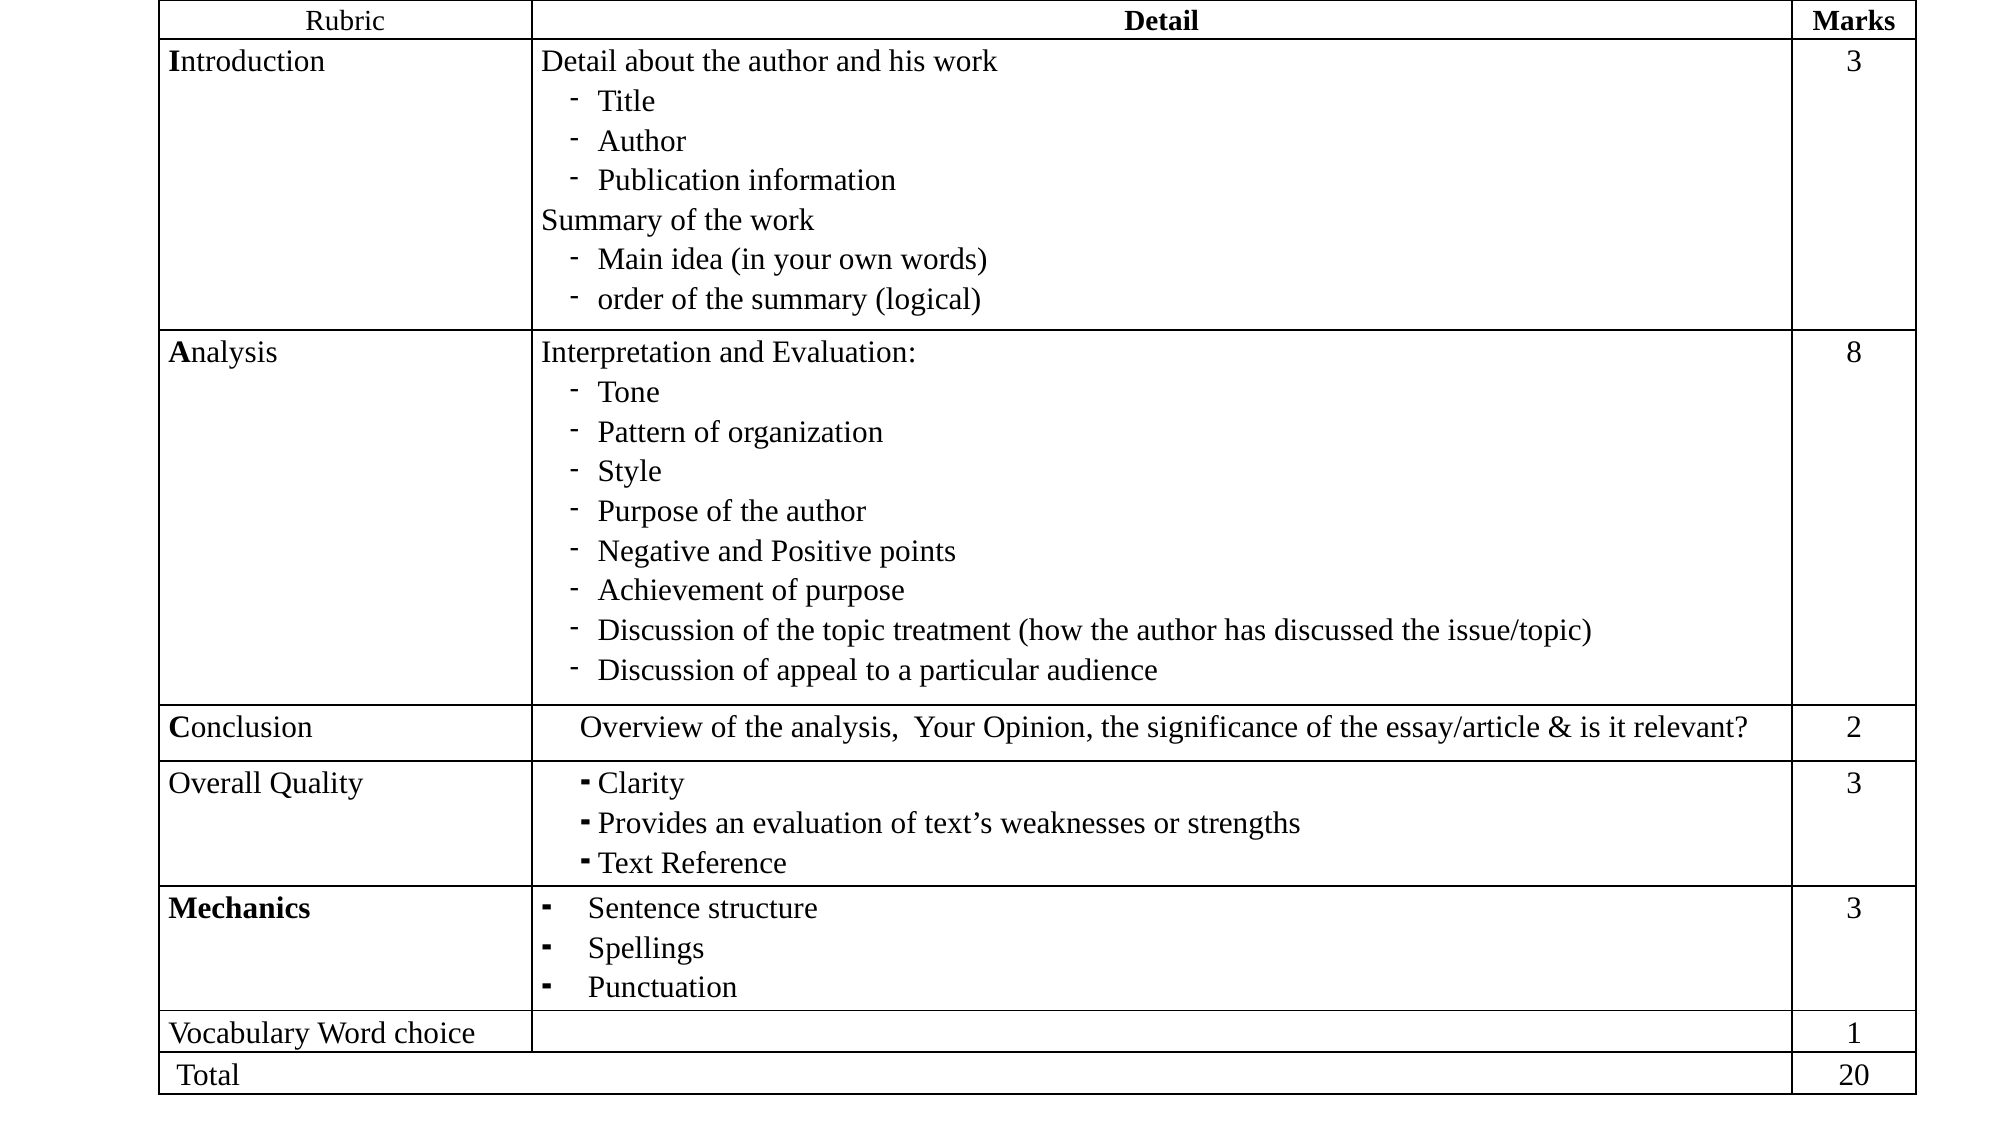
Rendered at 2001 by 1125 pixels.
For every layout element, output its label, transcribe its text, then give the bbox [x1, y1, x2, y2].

table_cell Sentence structure Spellings Punctuation [533, 887, 1791, 1010]
table_cell Mechanics [160, 887, 531, 1010]
table_cell Detail about the author and his work Title Author Publication information Summary of the work Main idea (in your own words) order of the summary (logical) [533, 40, 1791, 329]
table_cell Analysis [160, 331, 531, 704]
table_cell Interpretation and Evaluation: Tone Pattern of organization Style Purpose of the author Negative and Positive points Achievement of purpose Discussion of the topic treatment (how the author has discussed the issue/topic) Discussion of appeal to a particular audience [533, 331, 1791, 704]
table_header Detail [533, 1, 1791, 38]
table_cell 2 [1793, 706, 1915, 760]
table_cell Total [160, 1053, 1791, 1093]
table_cell Vocabulary Word choice [160, 1011, 531, 1051]
table_header Rubric [160, 1, 531, 38]
table_cell 3 [1793, 887, 1915, 1010]
table_cell 20 [1793, 1053, 1915, 1093]
table_cell 3 [1793, 40, 1915, 329]
table_cell 8 [1793, 331, 1915, 704]
table_cell Introduction [160, 40, 531, 329]
table_cell Conclusion [160, 706, 531, 760]
table_cell [533, 1011, 1791, 1051]
table_cell 1 [1793, 1011, 1915, 1051]
table_header Marks [1793, 1, 1915, 38]
table_cell 3 [1793, 762, 1915, 885]
table_cell Clarity Provides an evaluation of text’s weaknesses or strengths Text Reference [533, 762, 1791, 885]
table_cell Overview of the analysis, Your Opinion, the significance of the essay/article & is it relevant? [533, 706, 1791, 760]
table_cell Overall Quality [160, 762, 531, 885]
